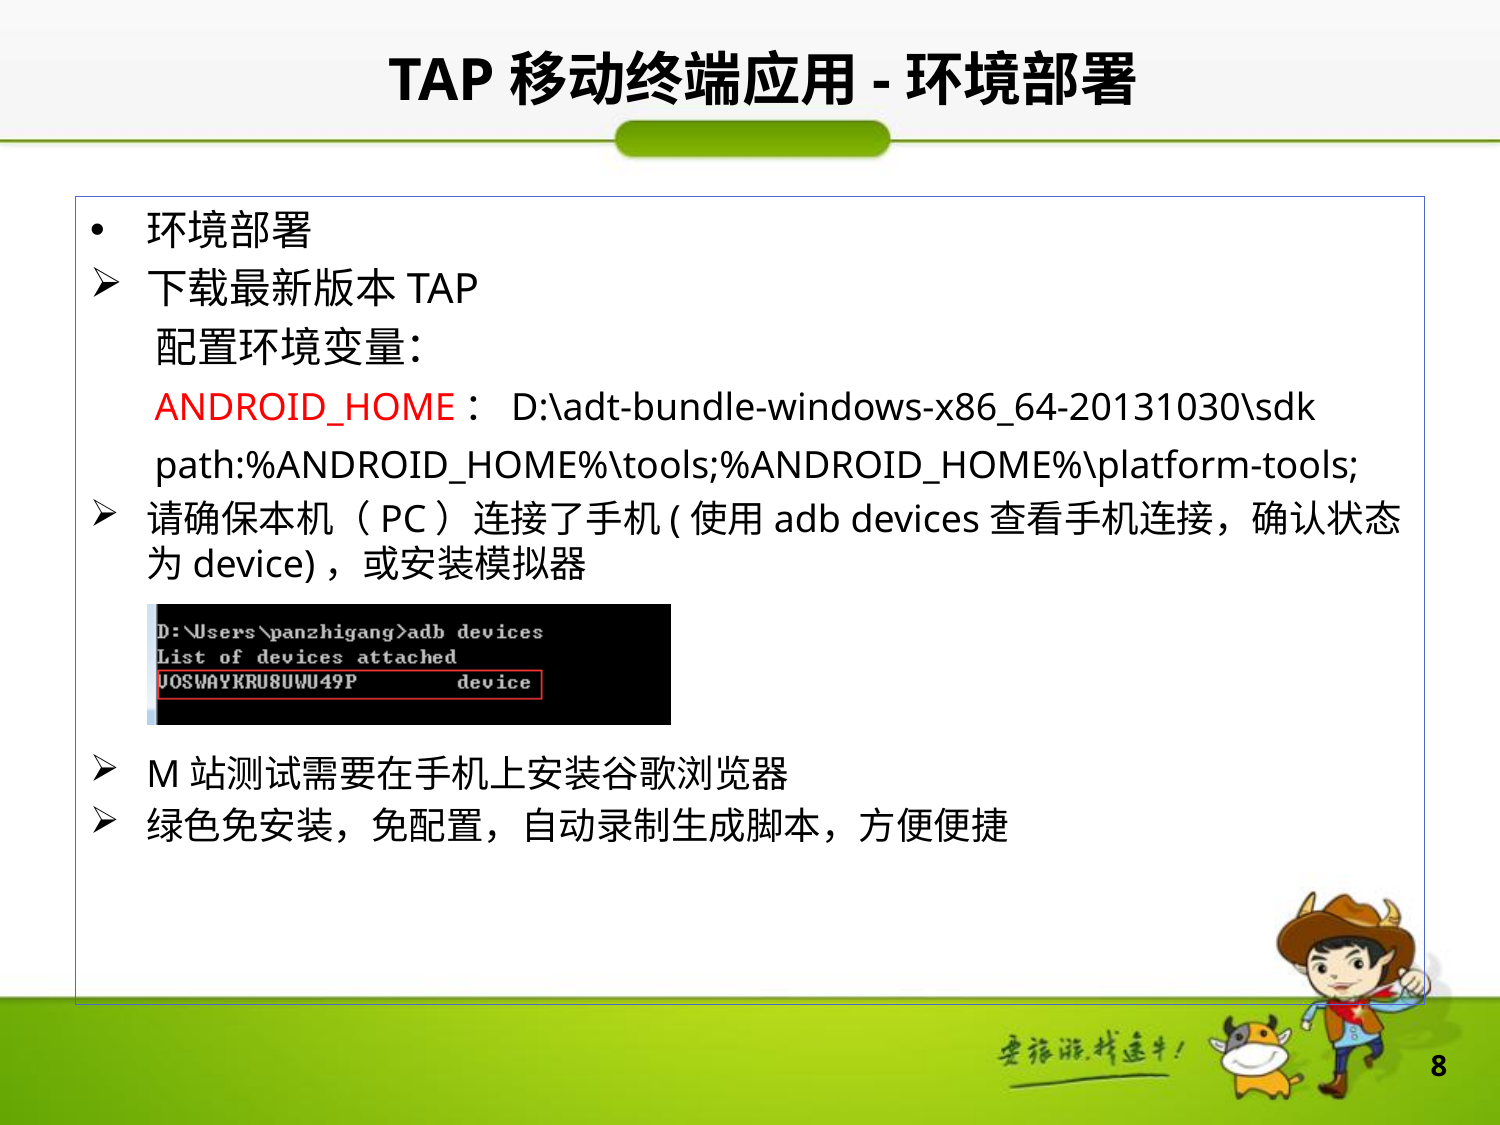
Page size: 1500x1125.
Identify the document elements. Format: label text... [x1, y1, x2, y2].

title TAP移动终端应用-环境部署 [88, 30, 1439, 124]
picture [0, 0, 1500, 1125]
list 环境部署 下载最新版本TAP 配置环境变量： ANDROID_HOME：D:\adt-bundle-windows-x86_64-20131030\sdk path:%ANDROID_HOME%\tools;%ANDROID_HOME%\platform-tools; 请确保本机（PC）连接了手机(使用adb devices查看手机连接，确认状态为device)，或安装模拟器 M站测试需要在手机上安装谷歌浏览器 绿色免安装，免配置，自动录制生成脚本，方便便捷 [75, 196, 1425, 1005]
slide_number 8 [1112, 1037, 1463, 1098]
